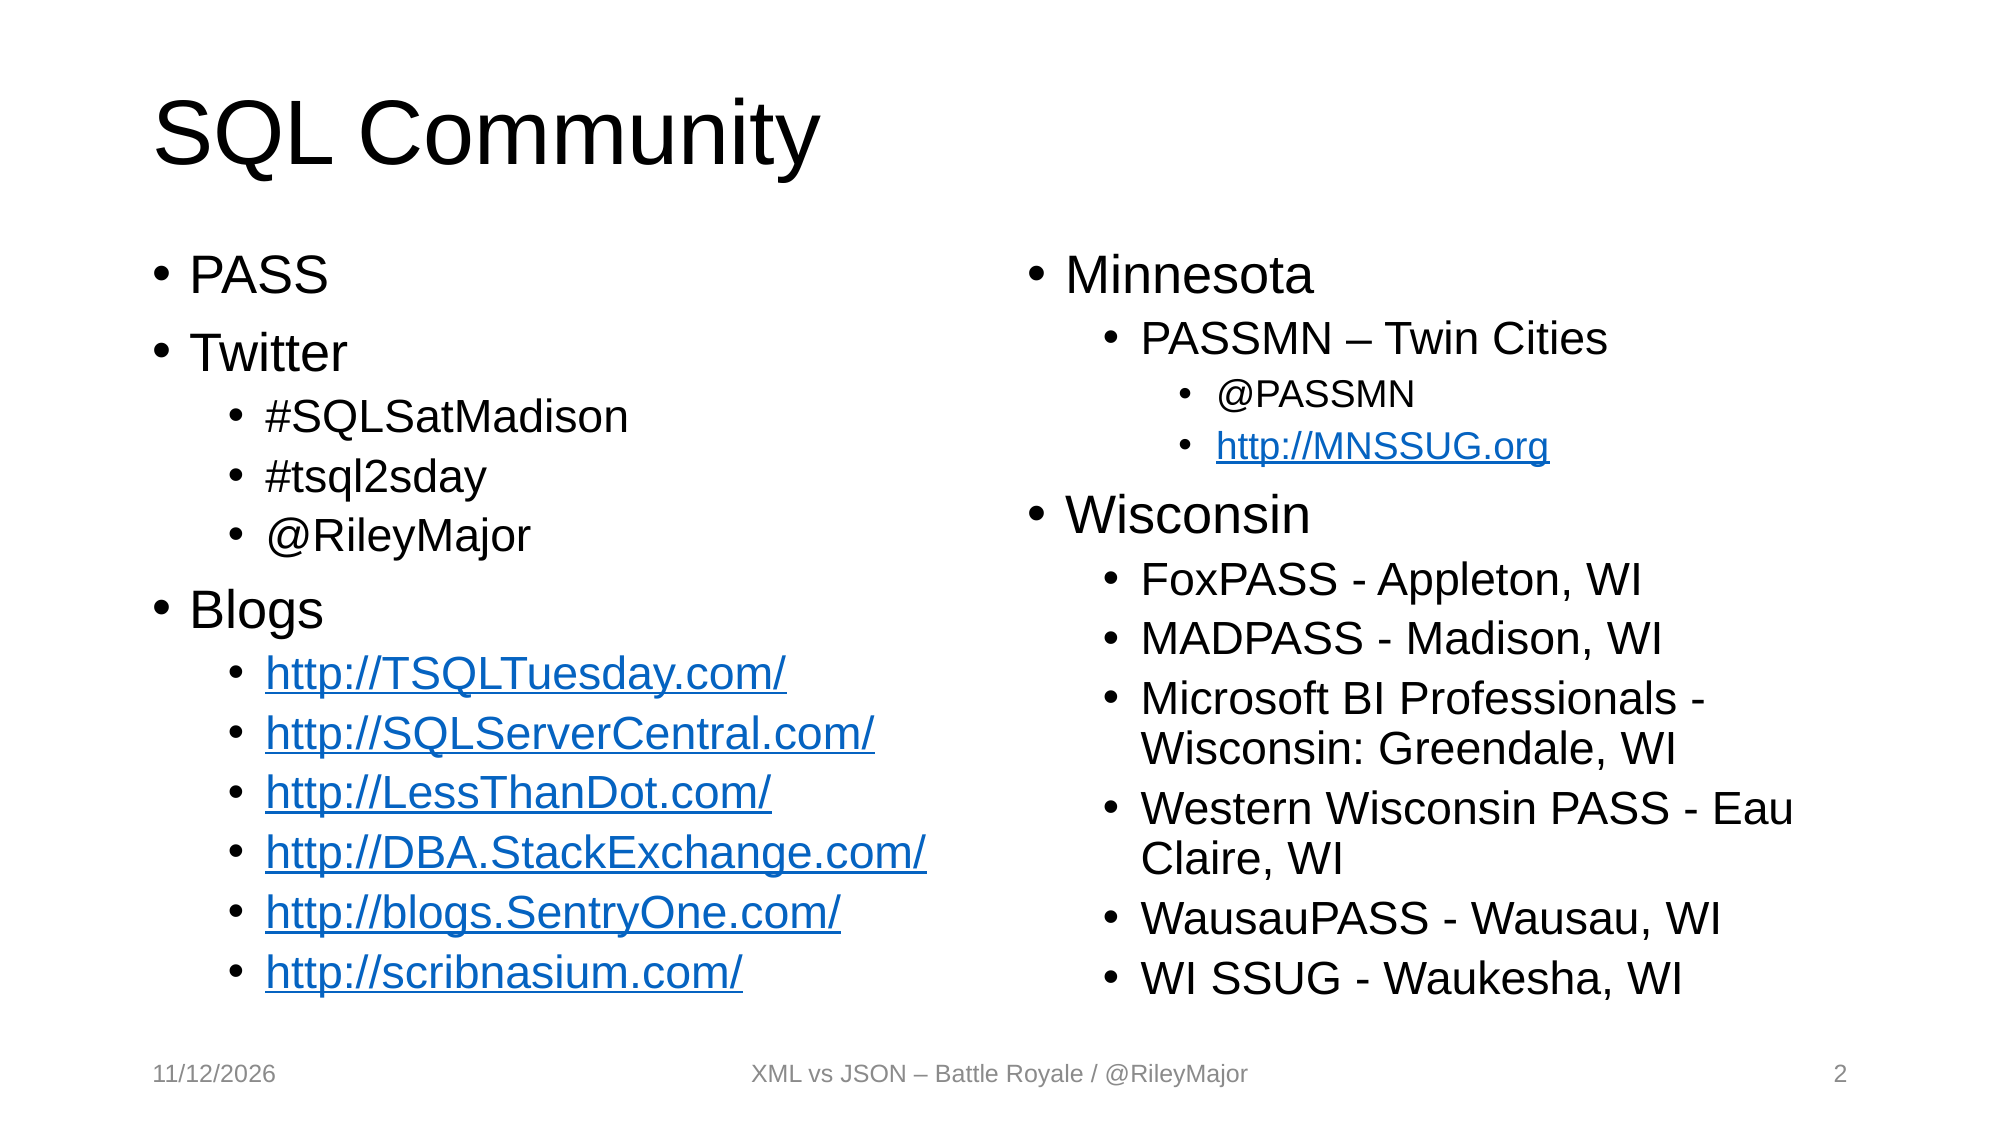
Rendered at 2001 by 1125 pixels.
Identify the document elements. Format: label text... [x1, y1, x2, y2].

title SQL Community [137, 59, 1863, 210]
list Minnesota PASSMN – Twin Cities @PASSMN http://MNSSUG.org Wisconsin FoxPASS - Appleton, WI MADPASS - Madison, WI Microsoft BI Professionals - Wisconsin: Greendale, WI Western Wisconsin PASS - Eau Claire, WI WausauPASS - Wausau, WI WI SSUG - Waukesha, WI [1012, 238, 1863, 1014]
footer XML vs JSON – Battle Royale / @RileyMajor [662, 1042, 1338, 1103]
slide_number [137, 1042, 588, 1103]
slide_number 2 [1412, 1042, 1863, 1103]
list PASS Twitter #SQLSatMadison #tsql2sday @RileyMajor Blogs http://TSQLTuesday.com/ http://SQLServerCentral.com/ http://LessThanDot.com/ http://DBA.StackExchange.com/ http://blogs.SentryOne.com/ http://scribnasium.com/ [137, 238, 988, 1014]
